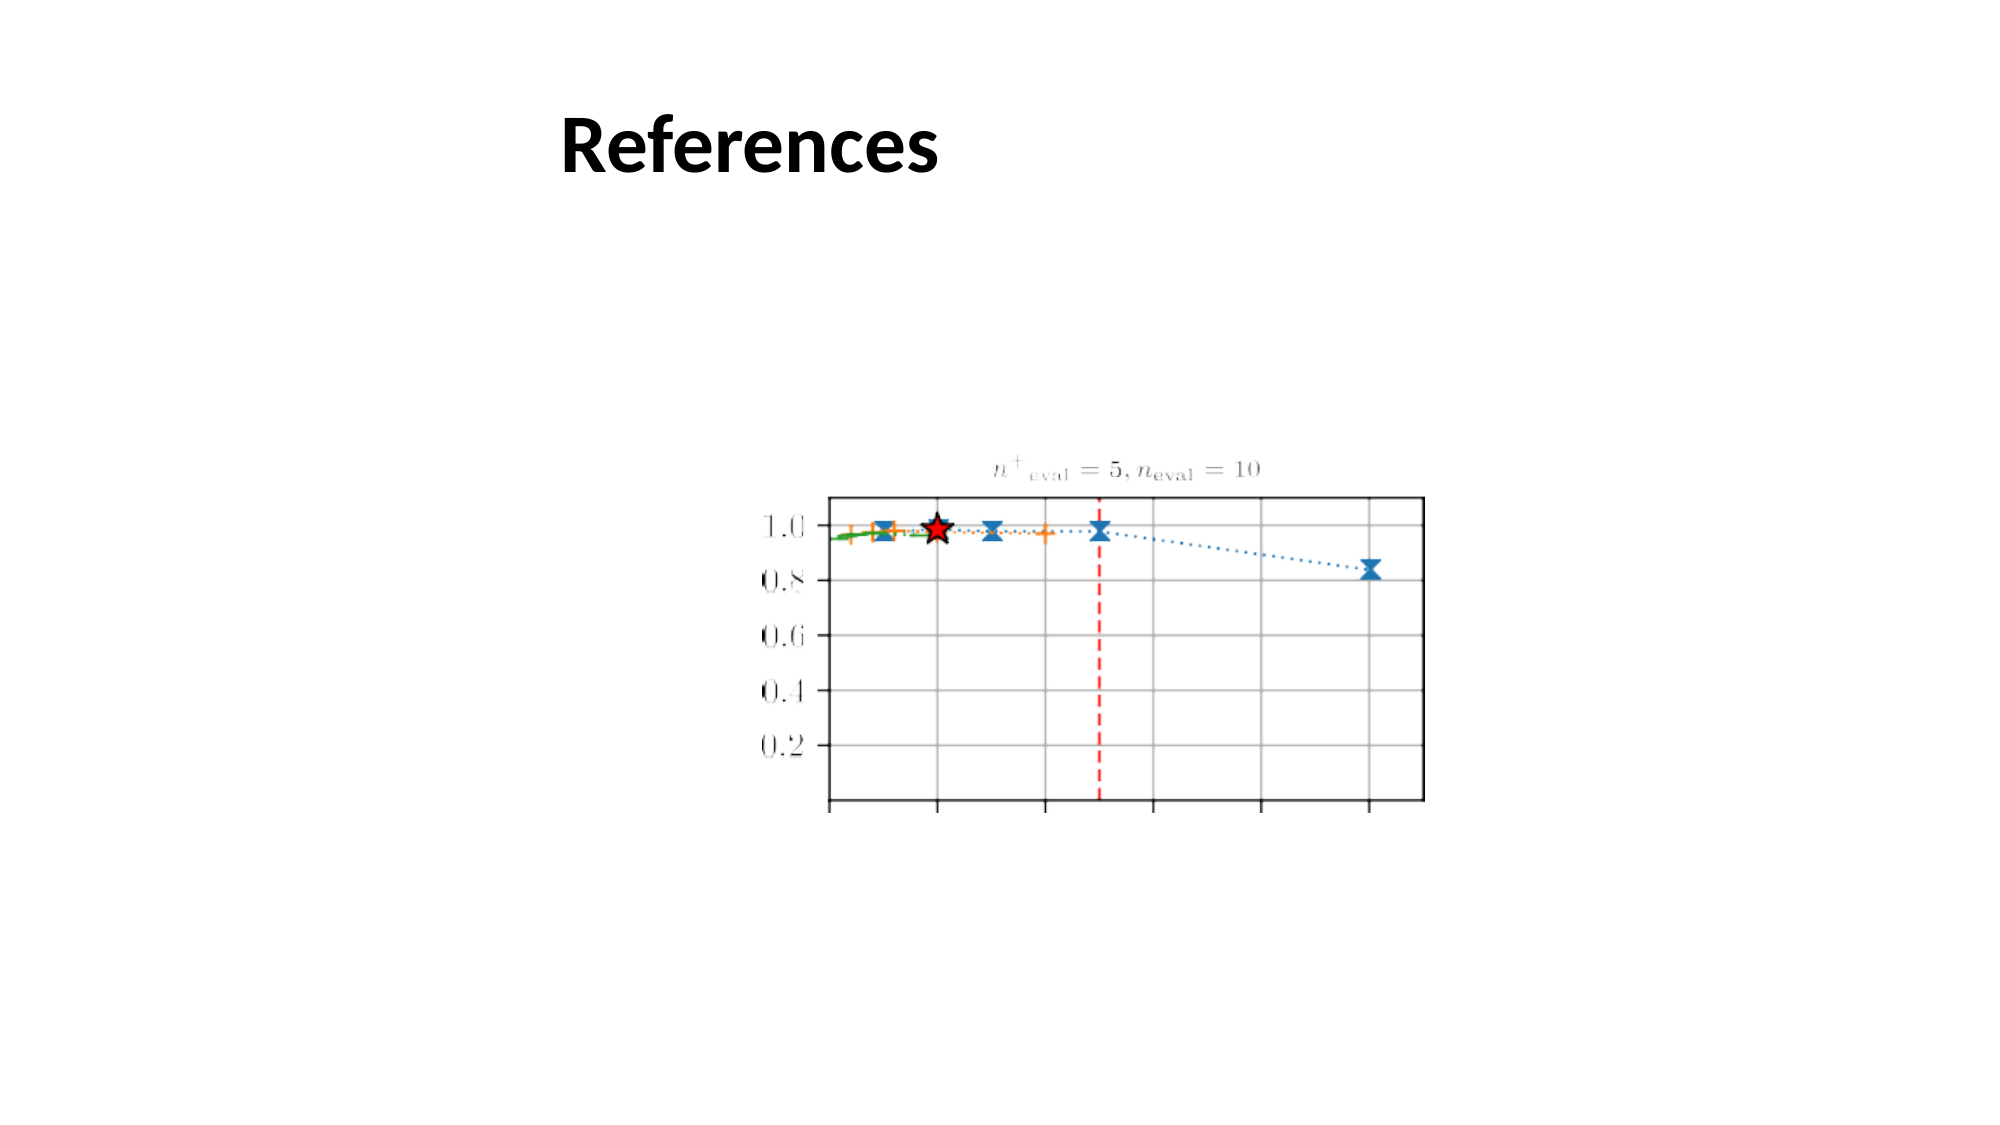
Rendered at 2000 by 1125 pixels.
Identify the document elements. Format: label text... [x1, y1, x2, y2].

title References [75, 45, 1425, 233]
picture [762, 454, 1426, 813]
